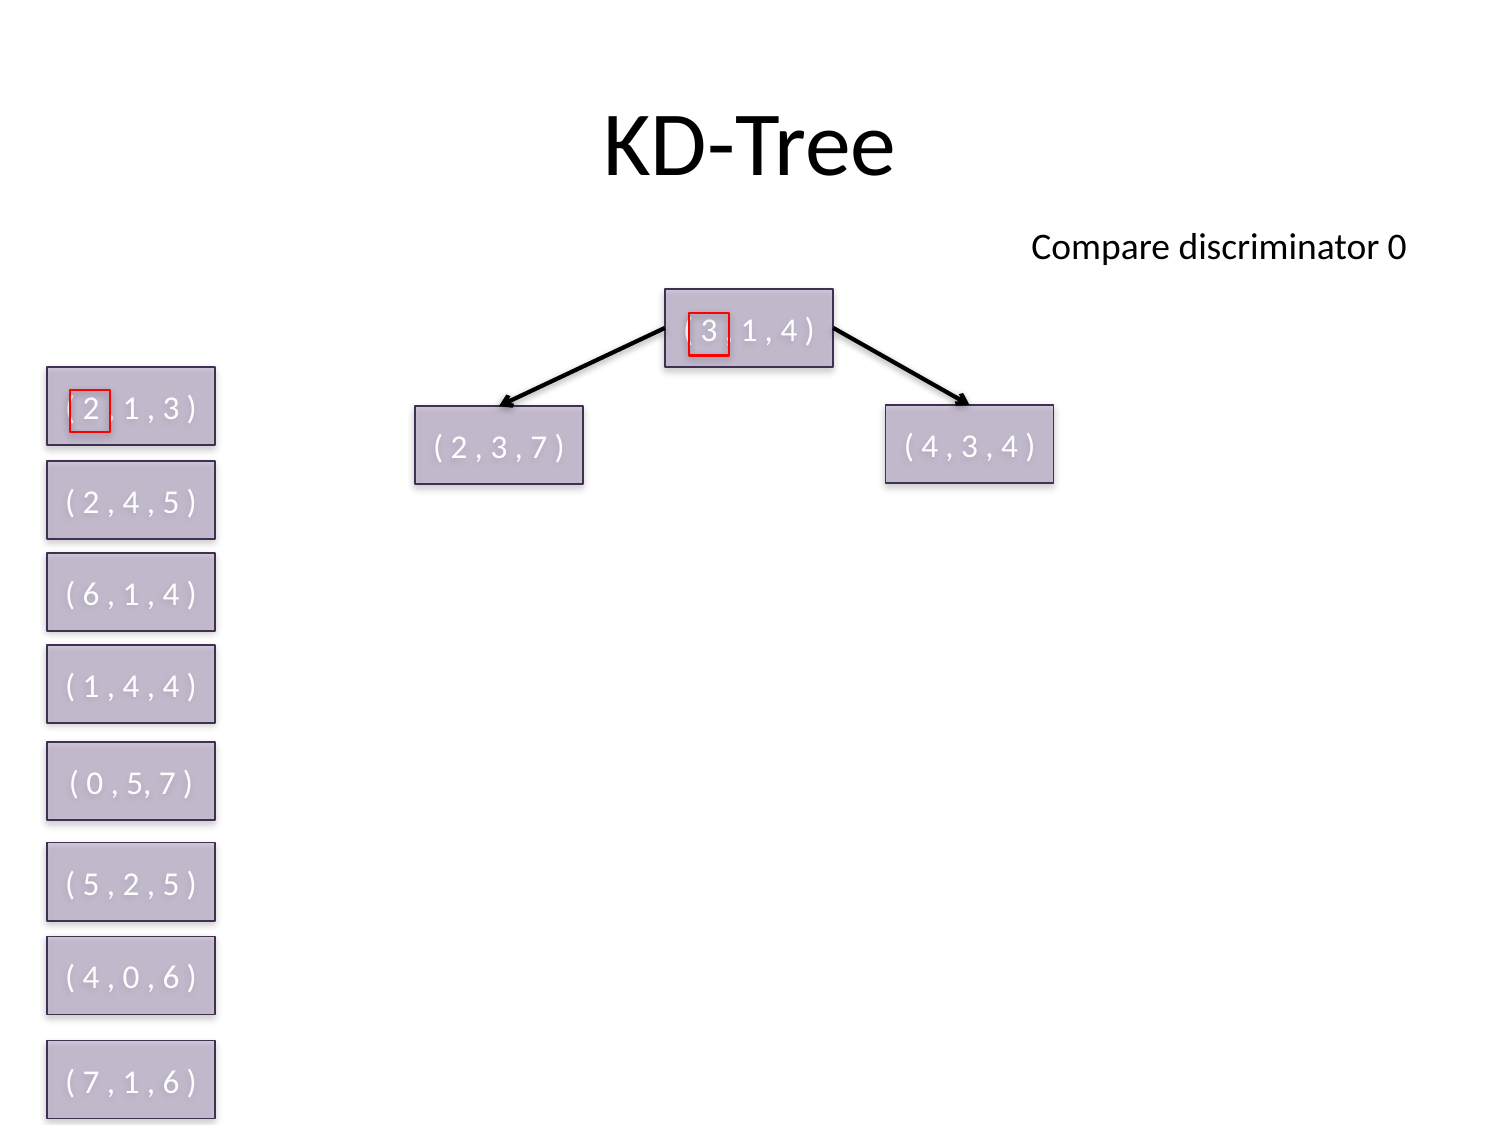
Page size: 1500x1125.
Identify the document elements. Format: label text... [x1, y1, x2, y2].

title KD-Tree [75, 45, 1425, 233]
text_box ( 3 , 1 , 4 ) [664, 288, 834, 368]
text_box ( 4 , 3 , 4 ) [885, 404, 1054, 484]
text_box ( 5 , 2 , 5 ) [46, 842, 216, 922]
text_box ( 6 , 1 , 4 ) [46, 552, 216, 632]
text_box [833, 327, 970, 406]
text_box ( 2 , 1 , 3 ) [46, 366, 216, 446]
text_box ( 0 , 5, 7 ) [46, 741, 216, 821]
text_box [688, 312, 730, 356]
text_box ( 7 , 1 , 6 ) [46, 1040, 216, 1119]
text_box ( 2 , 3 , 7 ) [414, 405, 584, 485]
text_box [498, 327, 666, 407]
text_box ( 4 , 0 , 6 ) [46, 936, 216, 1015]
text_box [69, 389, 110, 433]
text_box Compare discriminator 0 [1016, 214, 1423, 275]
text_box ( 1 , 4 , 4 ) [46, 644, 216, 724]
text_box ( 2 , 4 , 5 ) [46, 460, 216, 540]
